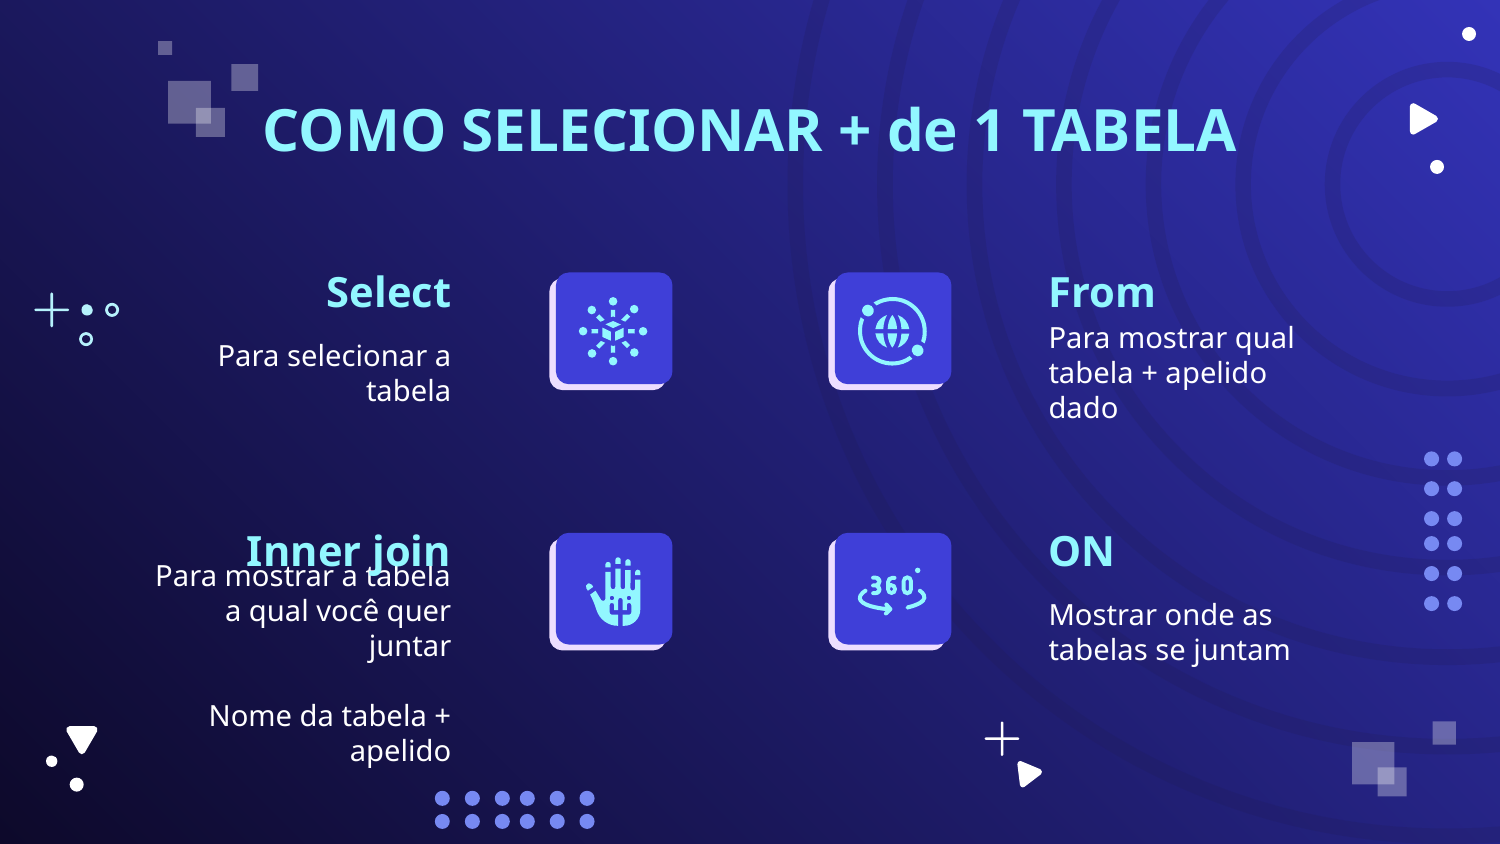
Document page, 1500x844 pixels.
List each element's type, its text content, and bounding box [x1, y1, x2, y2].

title ON [1033, 506, 1358, 594]
title Inner join [141, 506, 467, 594]
subtitle Para mostrar a tabela a qual você quer juntar Nome da tabela + apelido [141, 625, 467, 700]
title Select [141, 247, 467, 335]
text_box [578, 296, 648, 366]
subtitle Mostrar onde as tabelas se juntam [1033, 594, 1358, 669]
subtitle Para mostrar qual tabela + apelido dado [1033, 335, 1358, 409]
title COMO SELECIONAR + de 1 TABELA [118, 88, 1382, 167]
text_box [549, 532, 673, 651]
title From [1033, 247, 1358, 335]
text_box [585, 557, 641, 627]
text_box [857, 296, 927, 366]
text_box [828, 532, 952, 651]
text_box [549, 272, 673, 391]
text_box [857, 567, 928, 616]
subtitle Para selecionar a tabela [141, 335, 467, 409]
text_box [828, 272, 952, 391]
